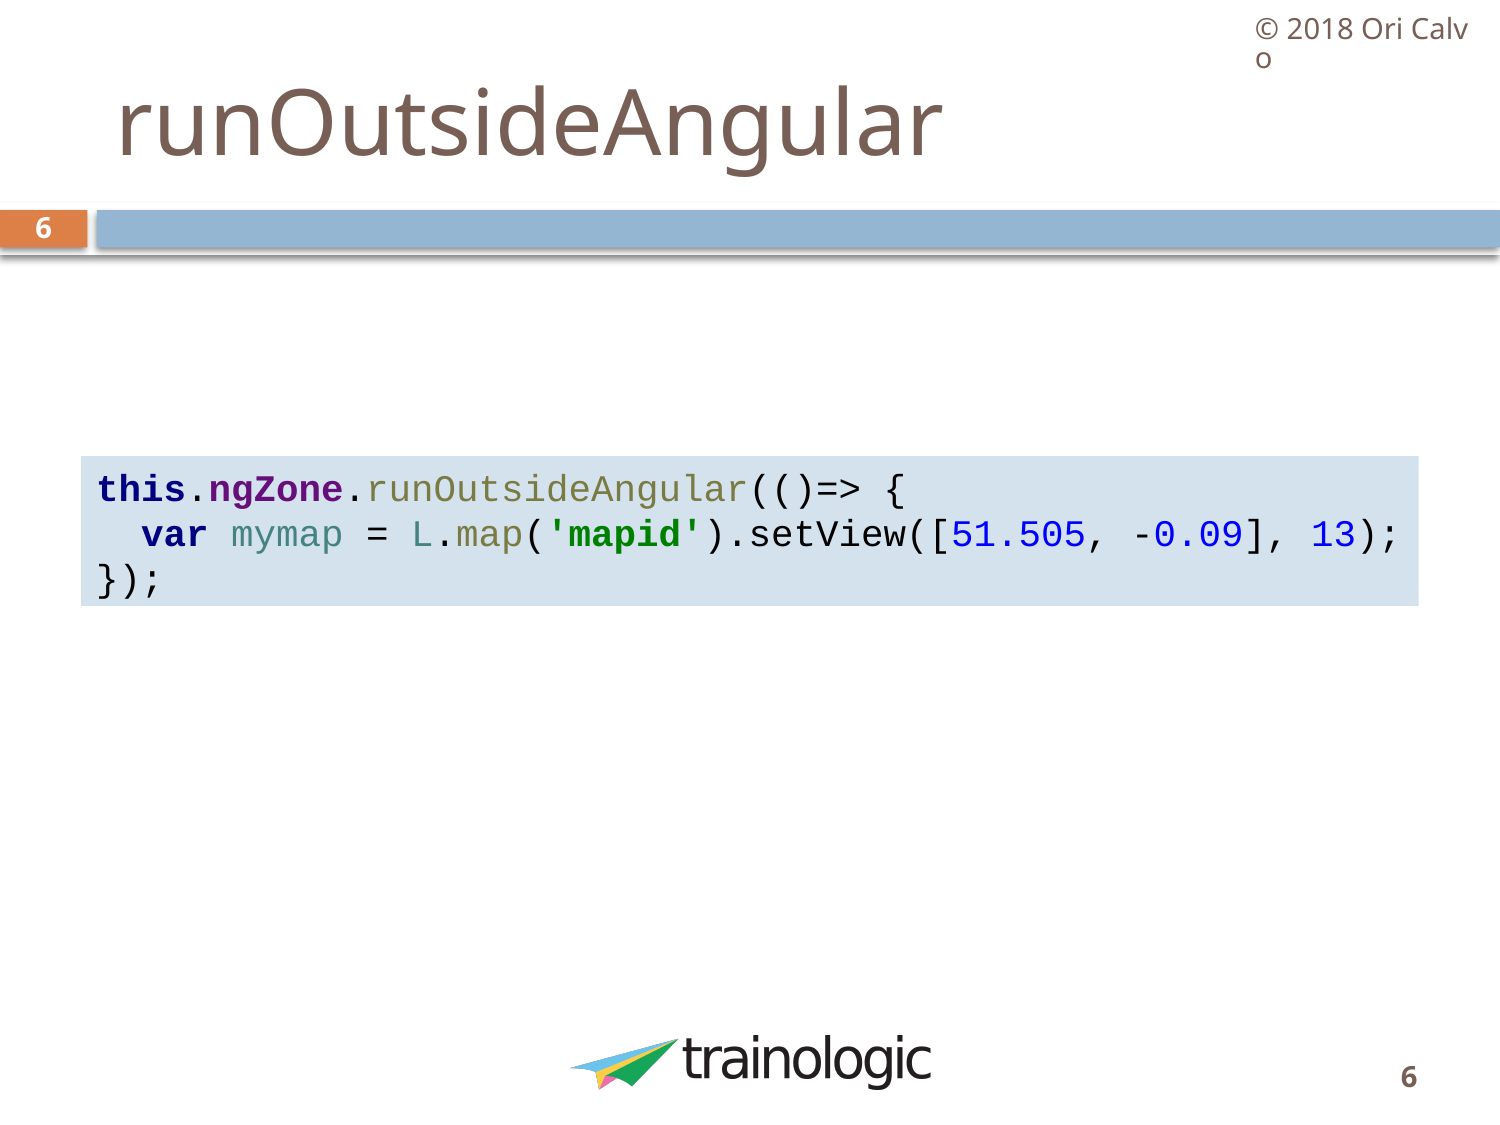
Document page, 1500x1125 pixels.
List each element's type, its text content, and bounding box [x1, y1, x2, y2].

footer © 2018 Ori Calvo [1240, 0, 1500, 60]
picture [569, 1035, 931, 1090]
text_box this.ngZone.runOutsideAngular(()=> { var mymap = L.map('mapid').setView([51.505, -0.09], 13); }); [81, 456, 1419, 606]
slide_number 6 [0, 208, 88, 249]
title runOutsideAngular [100, 37, 1438, 200]
